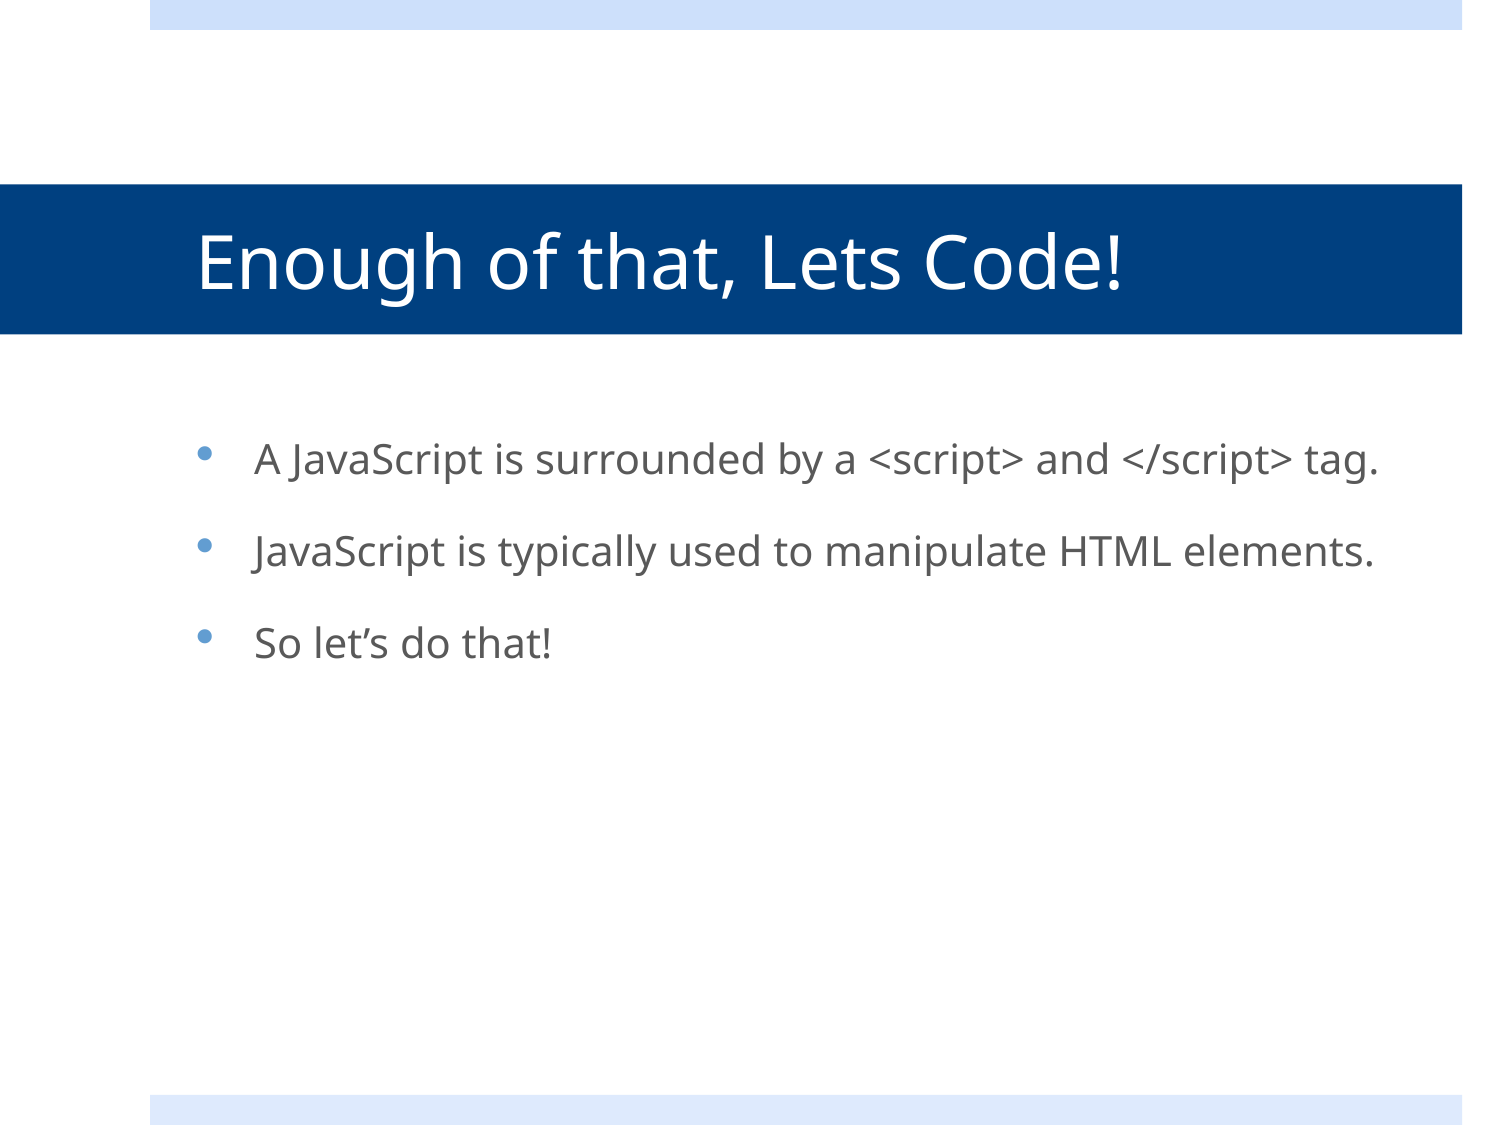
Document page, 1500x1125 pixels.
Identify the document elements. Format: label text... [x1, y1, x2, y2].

list A JavaScript is surrounded by a <script> and </script> tag. JavaScript is typically used to manipulate HTML elements. So let’s do that! [182, 425, 1432, 1028]
title Enough of that, Lets Code! [0, 184, 1463, 335]
